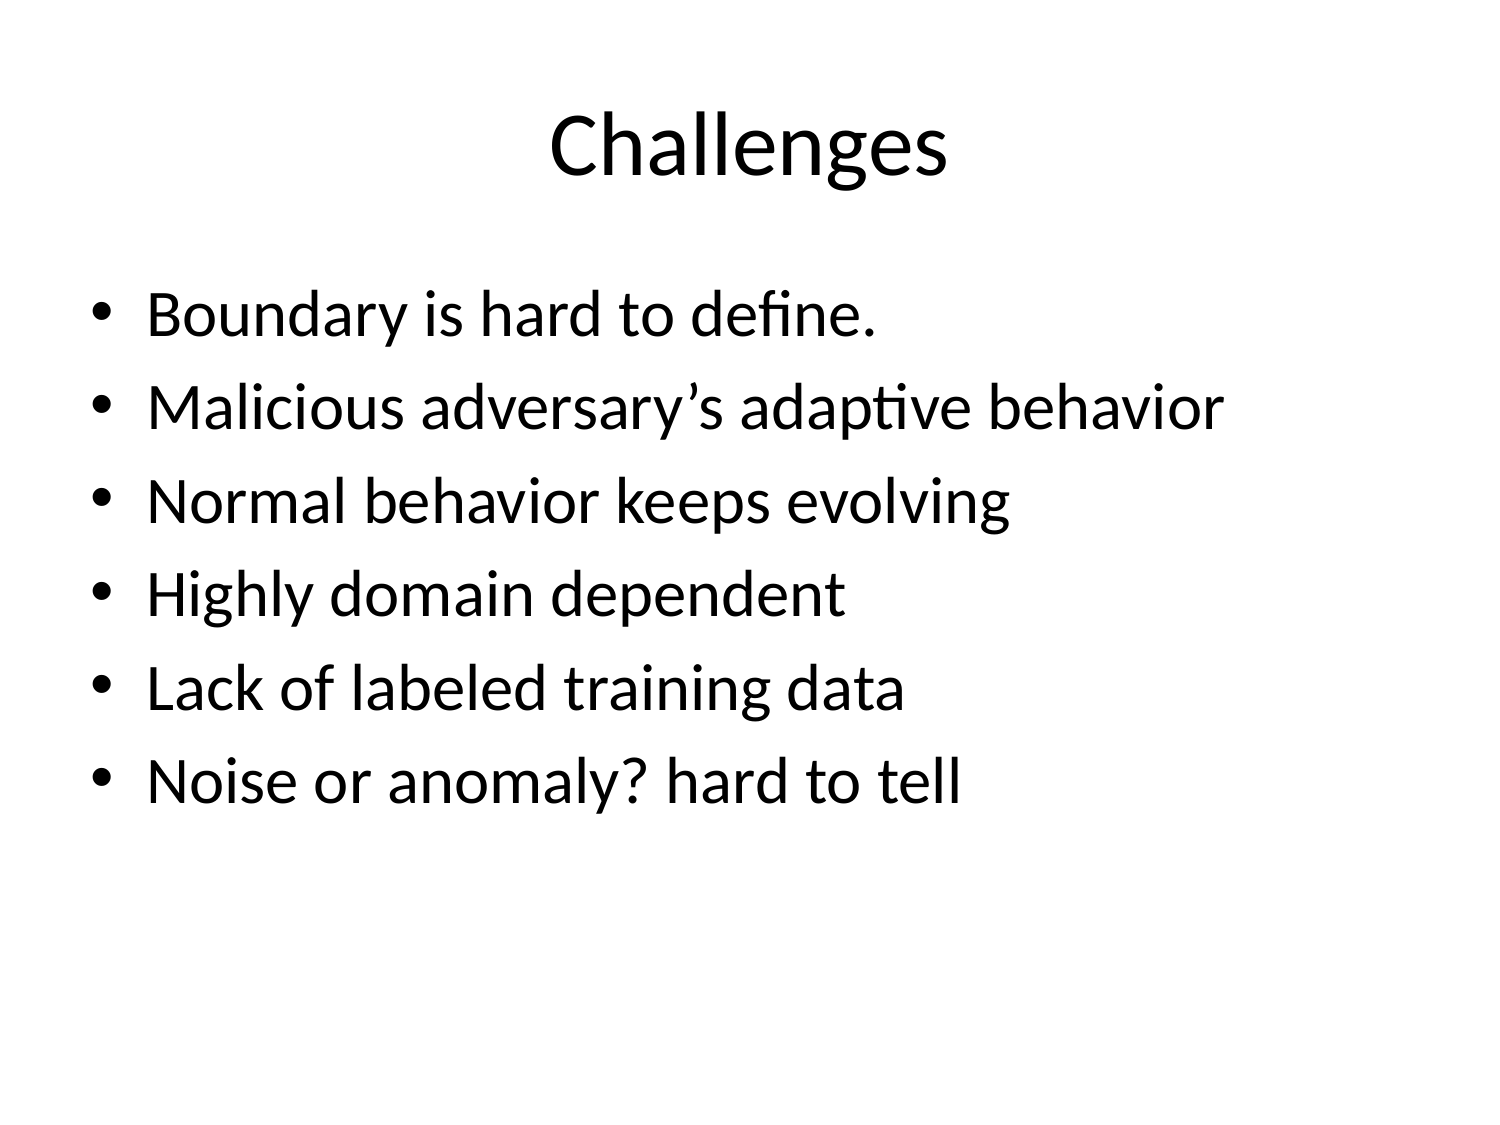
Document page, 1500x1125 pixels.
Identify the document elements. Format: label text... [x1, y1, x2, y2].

title Challenges [75, 45, 1425, 233]
list Boundary is hard to define. Malicious adversary’s adaptive behavior Normal behavior keeps evolving Highly domain dependent Lack of labeled training data Noise or anomaly? hard to tell [75, 262, 1425, 1005]
